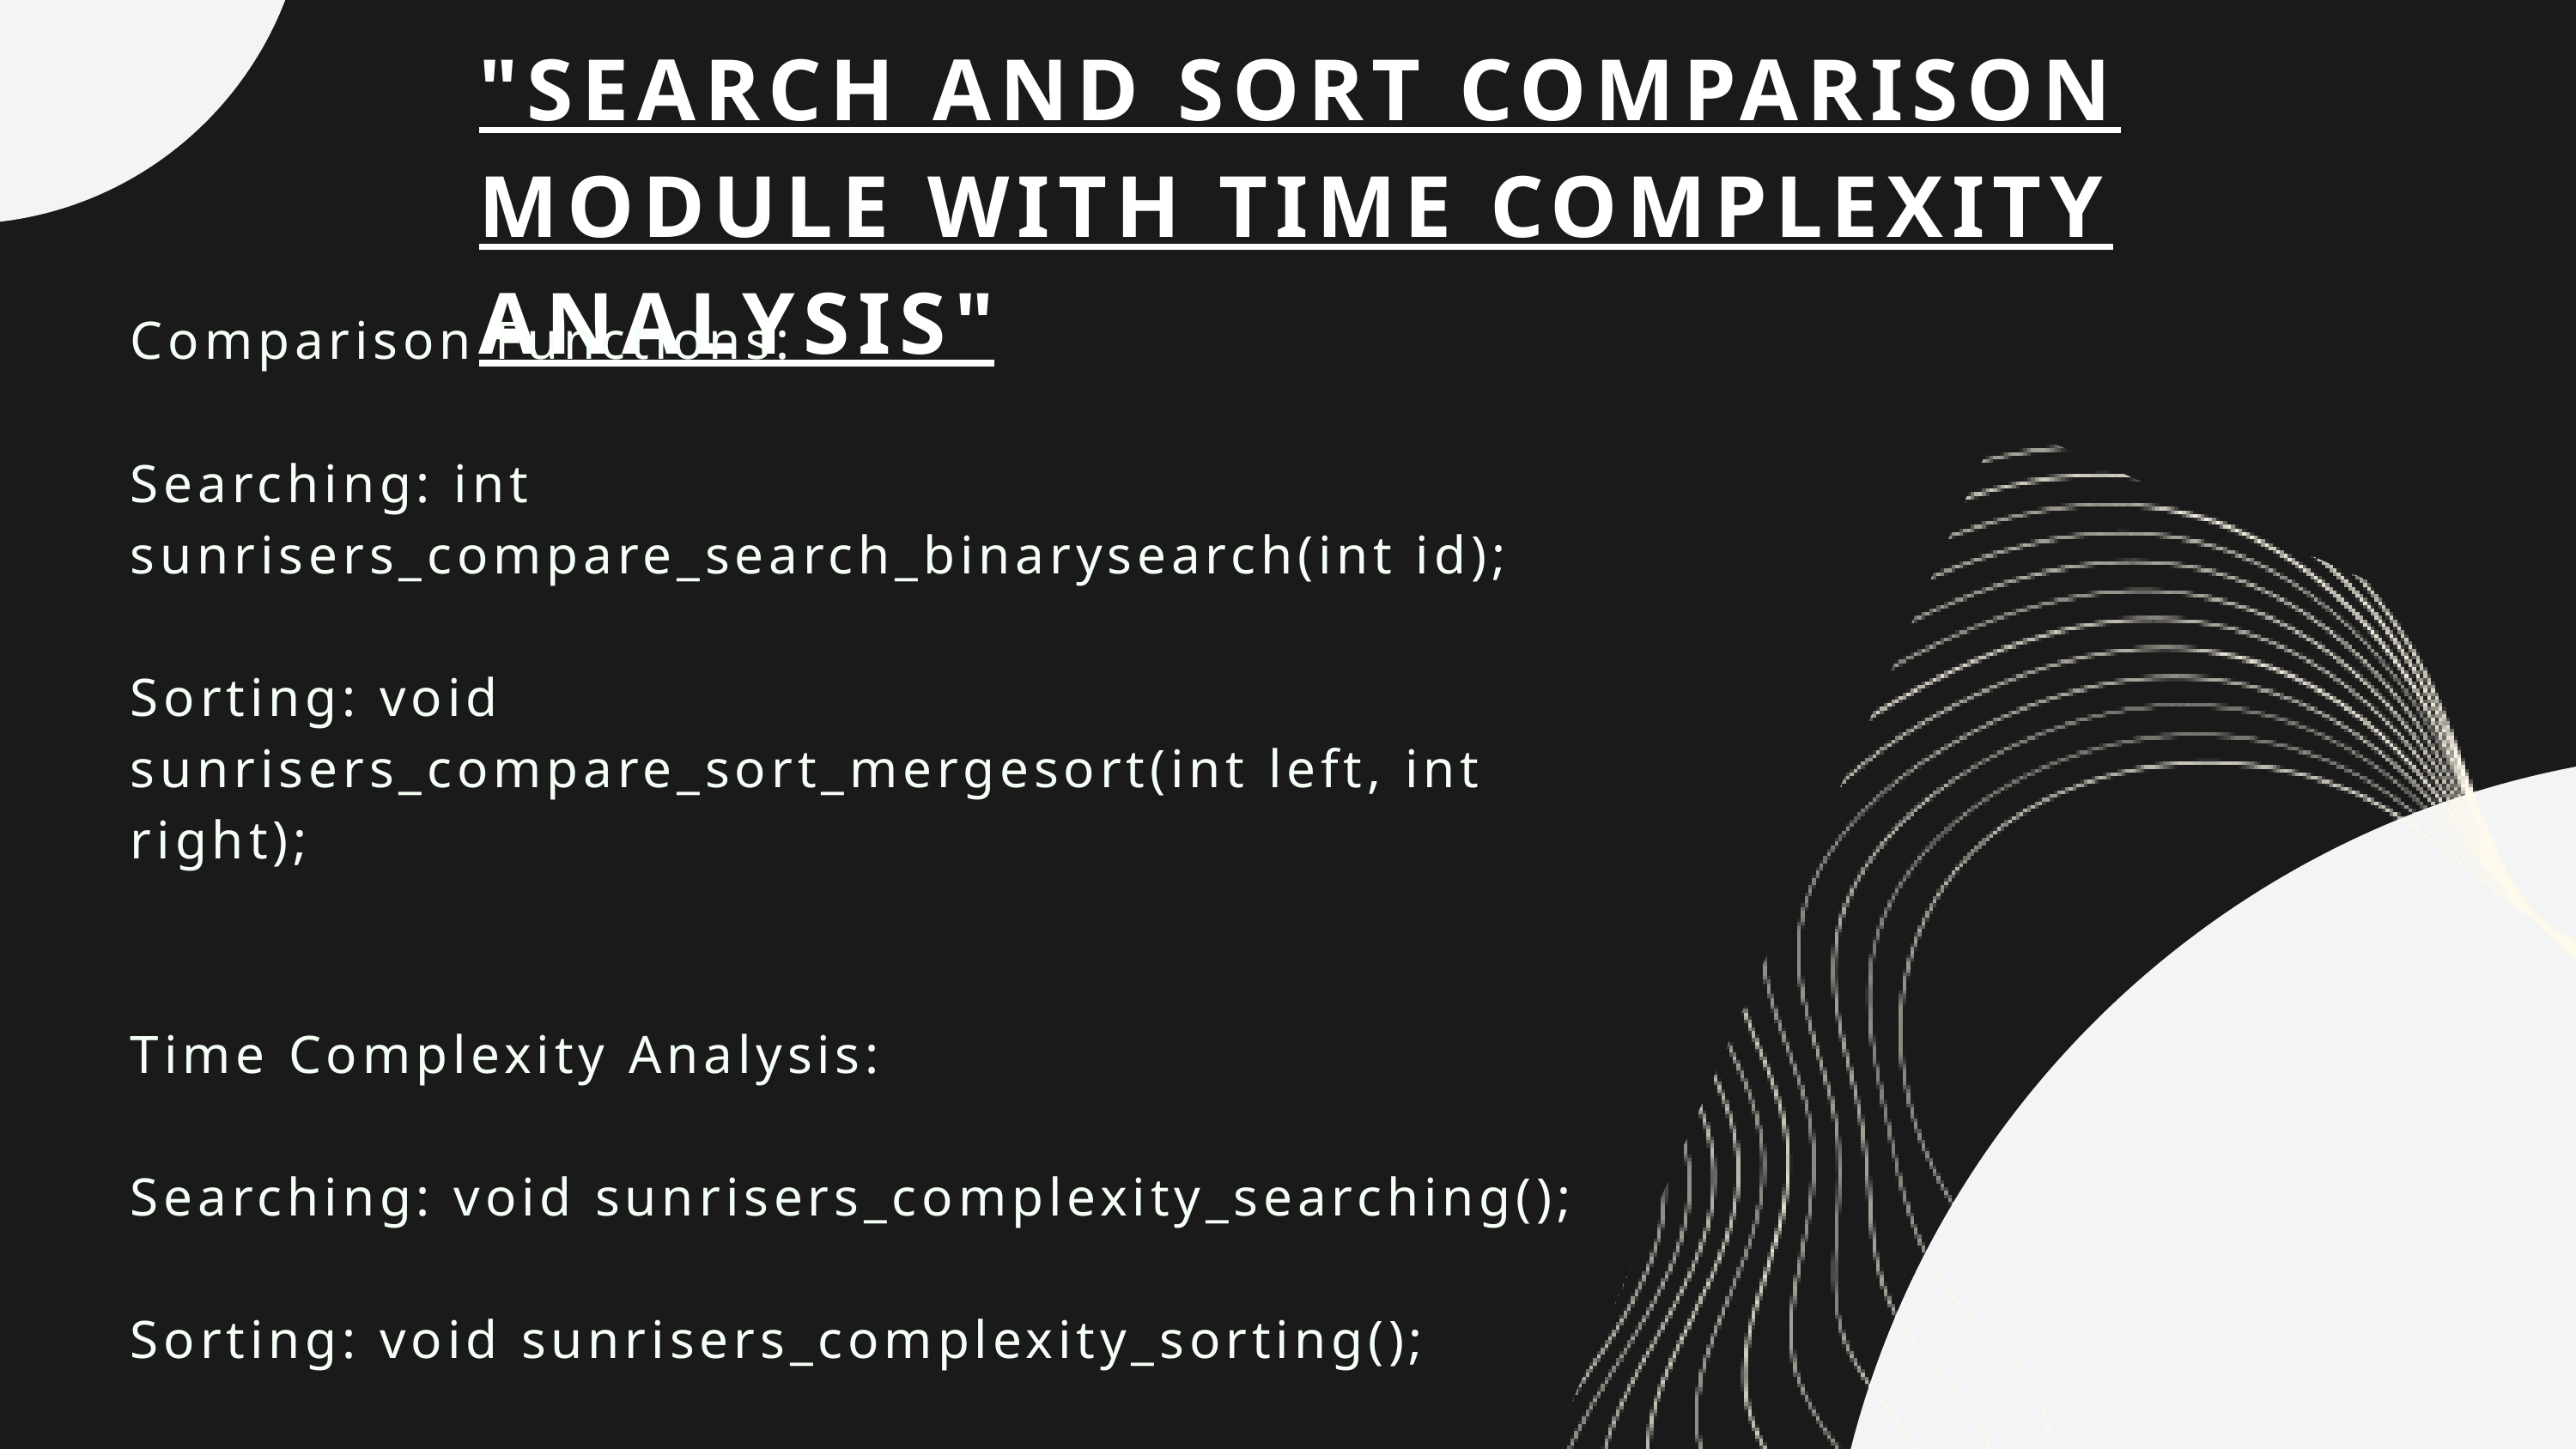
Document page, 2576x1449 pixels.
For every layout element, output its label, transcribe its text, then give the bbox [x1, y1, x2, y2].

text_box "SEARCH AND SORT COMPARISON MODULE WITH TIME COMPLEXITY ANALYSIS" [479, 21, 2348, 371]
text_box [1551, 844, 1815, 1449]
text_box Comparison Functions: Searching: int sunrisers_compare_search_binarysearch(int id); Sorting: void sunrisers_compare_sort_mergesort(int left, int right); Time Complexity Analysis: Searching: void sunrisers_complexity_searching(); Sorting: void sunrisers_complexity_sorting(); [130, 298, 1631, 1369]
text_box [1821, 749, 2576, 1449]
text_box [0, 0, 309, 225]
text_box [1857, 420, 2576, 747]
